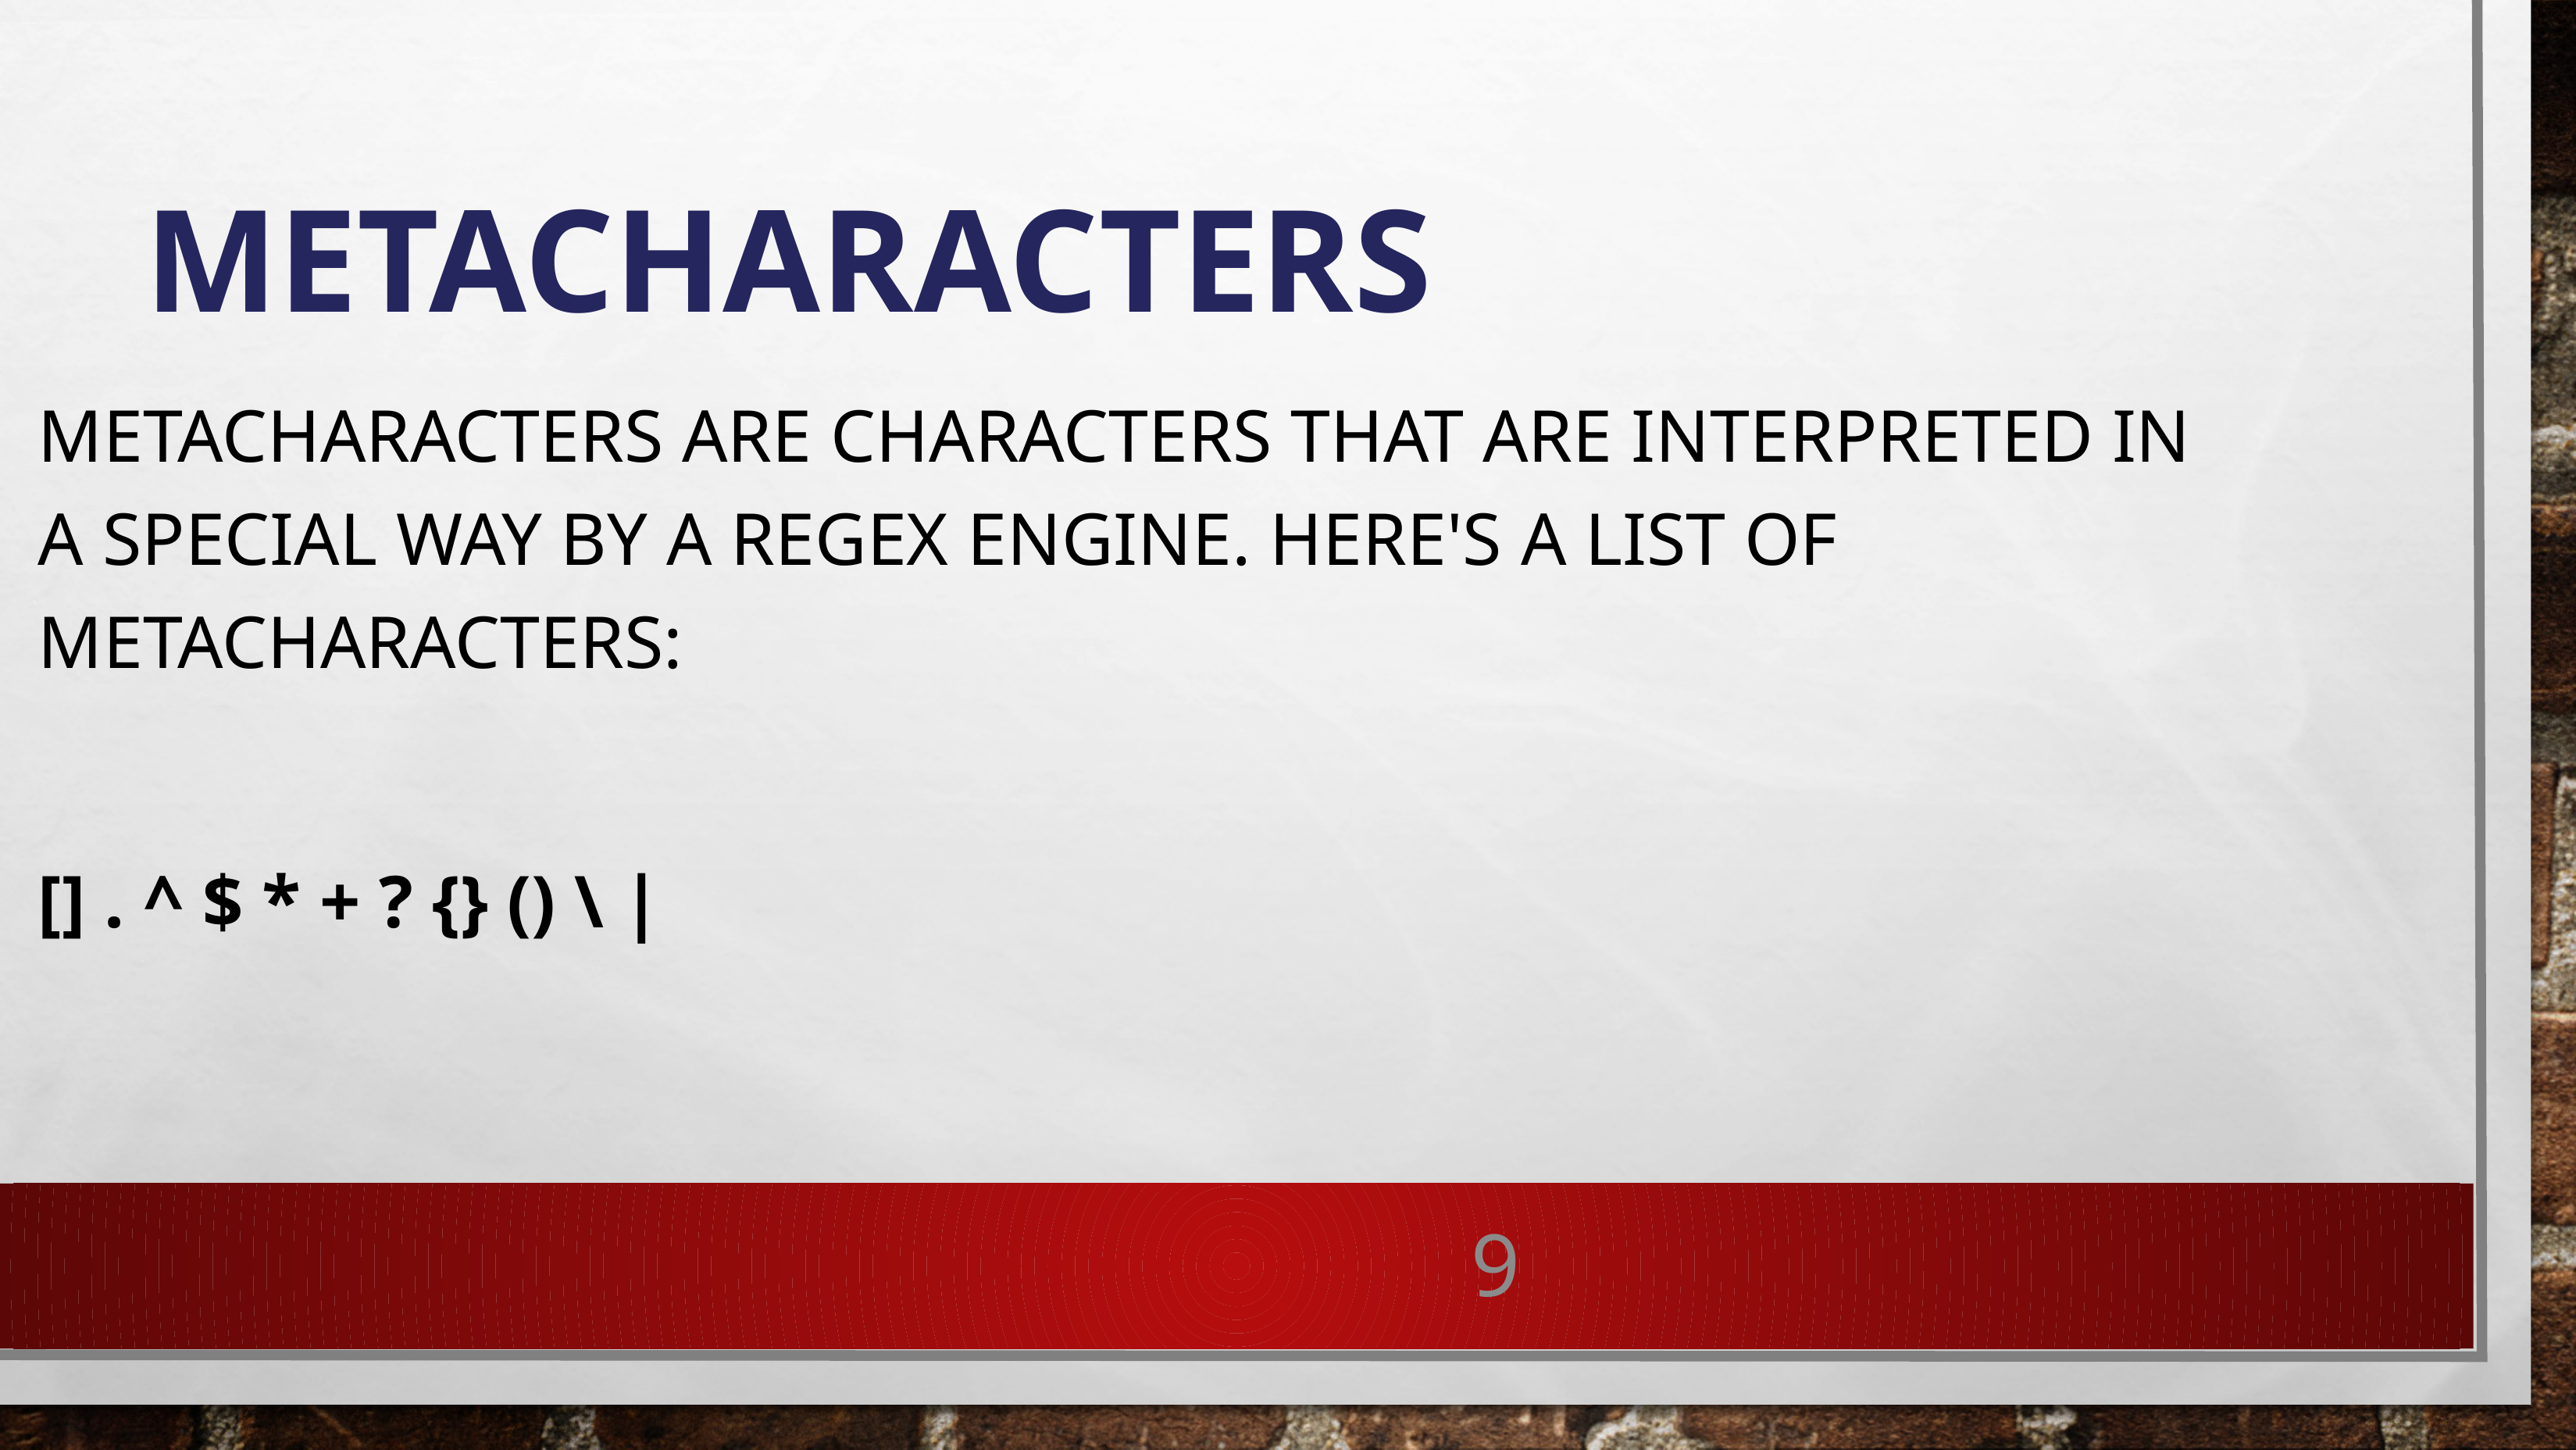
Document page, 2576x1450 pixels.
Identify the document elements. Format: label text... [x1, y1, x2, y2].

picture [0, 0, 2576, 1450]
slide_number 9 [1328, 1216, 1520, 1323]
title MetaCharacters [144, 145, 2342, 389]
list Metacharacters are characters that are interpreted in a special way by a RegEx engine. Here's a list of metacharacters: [] . ^ $ * + ? {} () \ | [37, 359, 2235, 1060]
